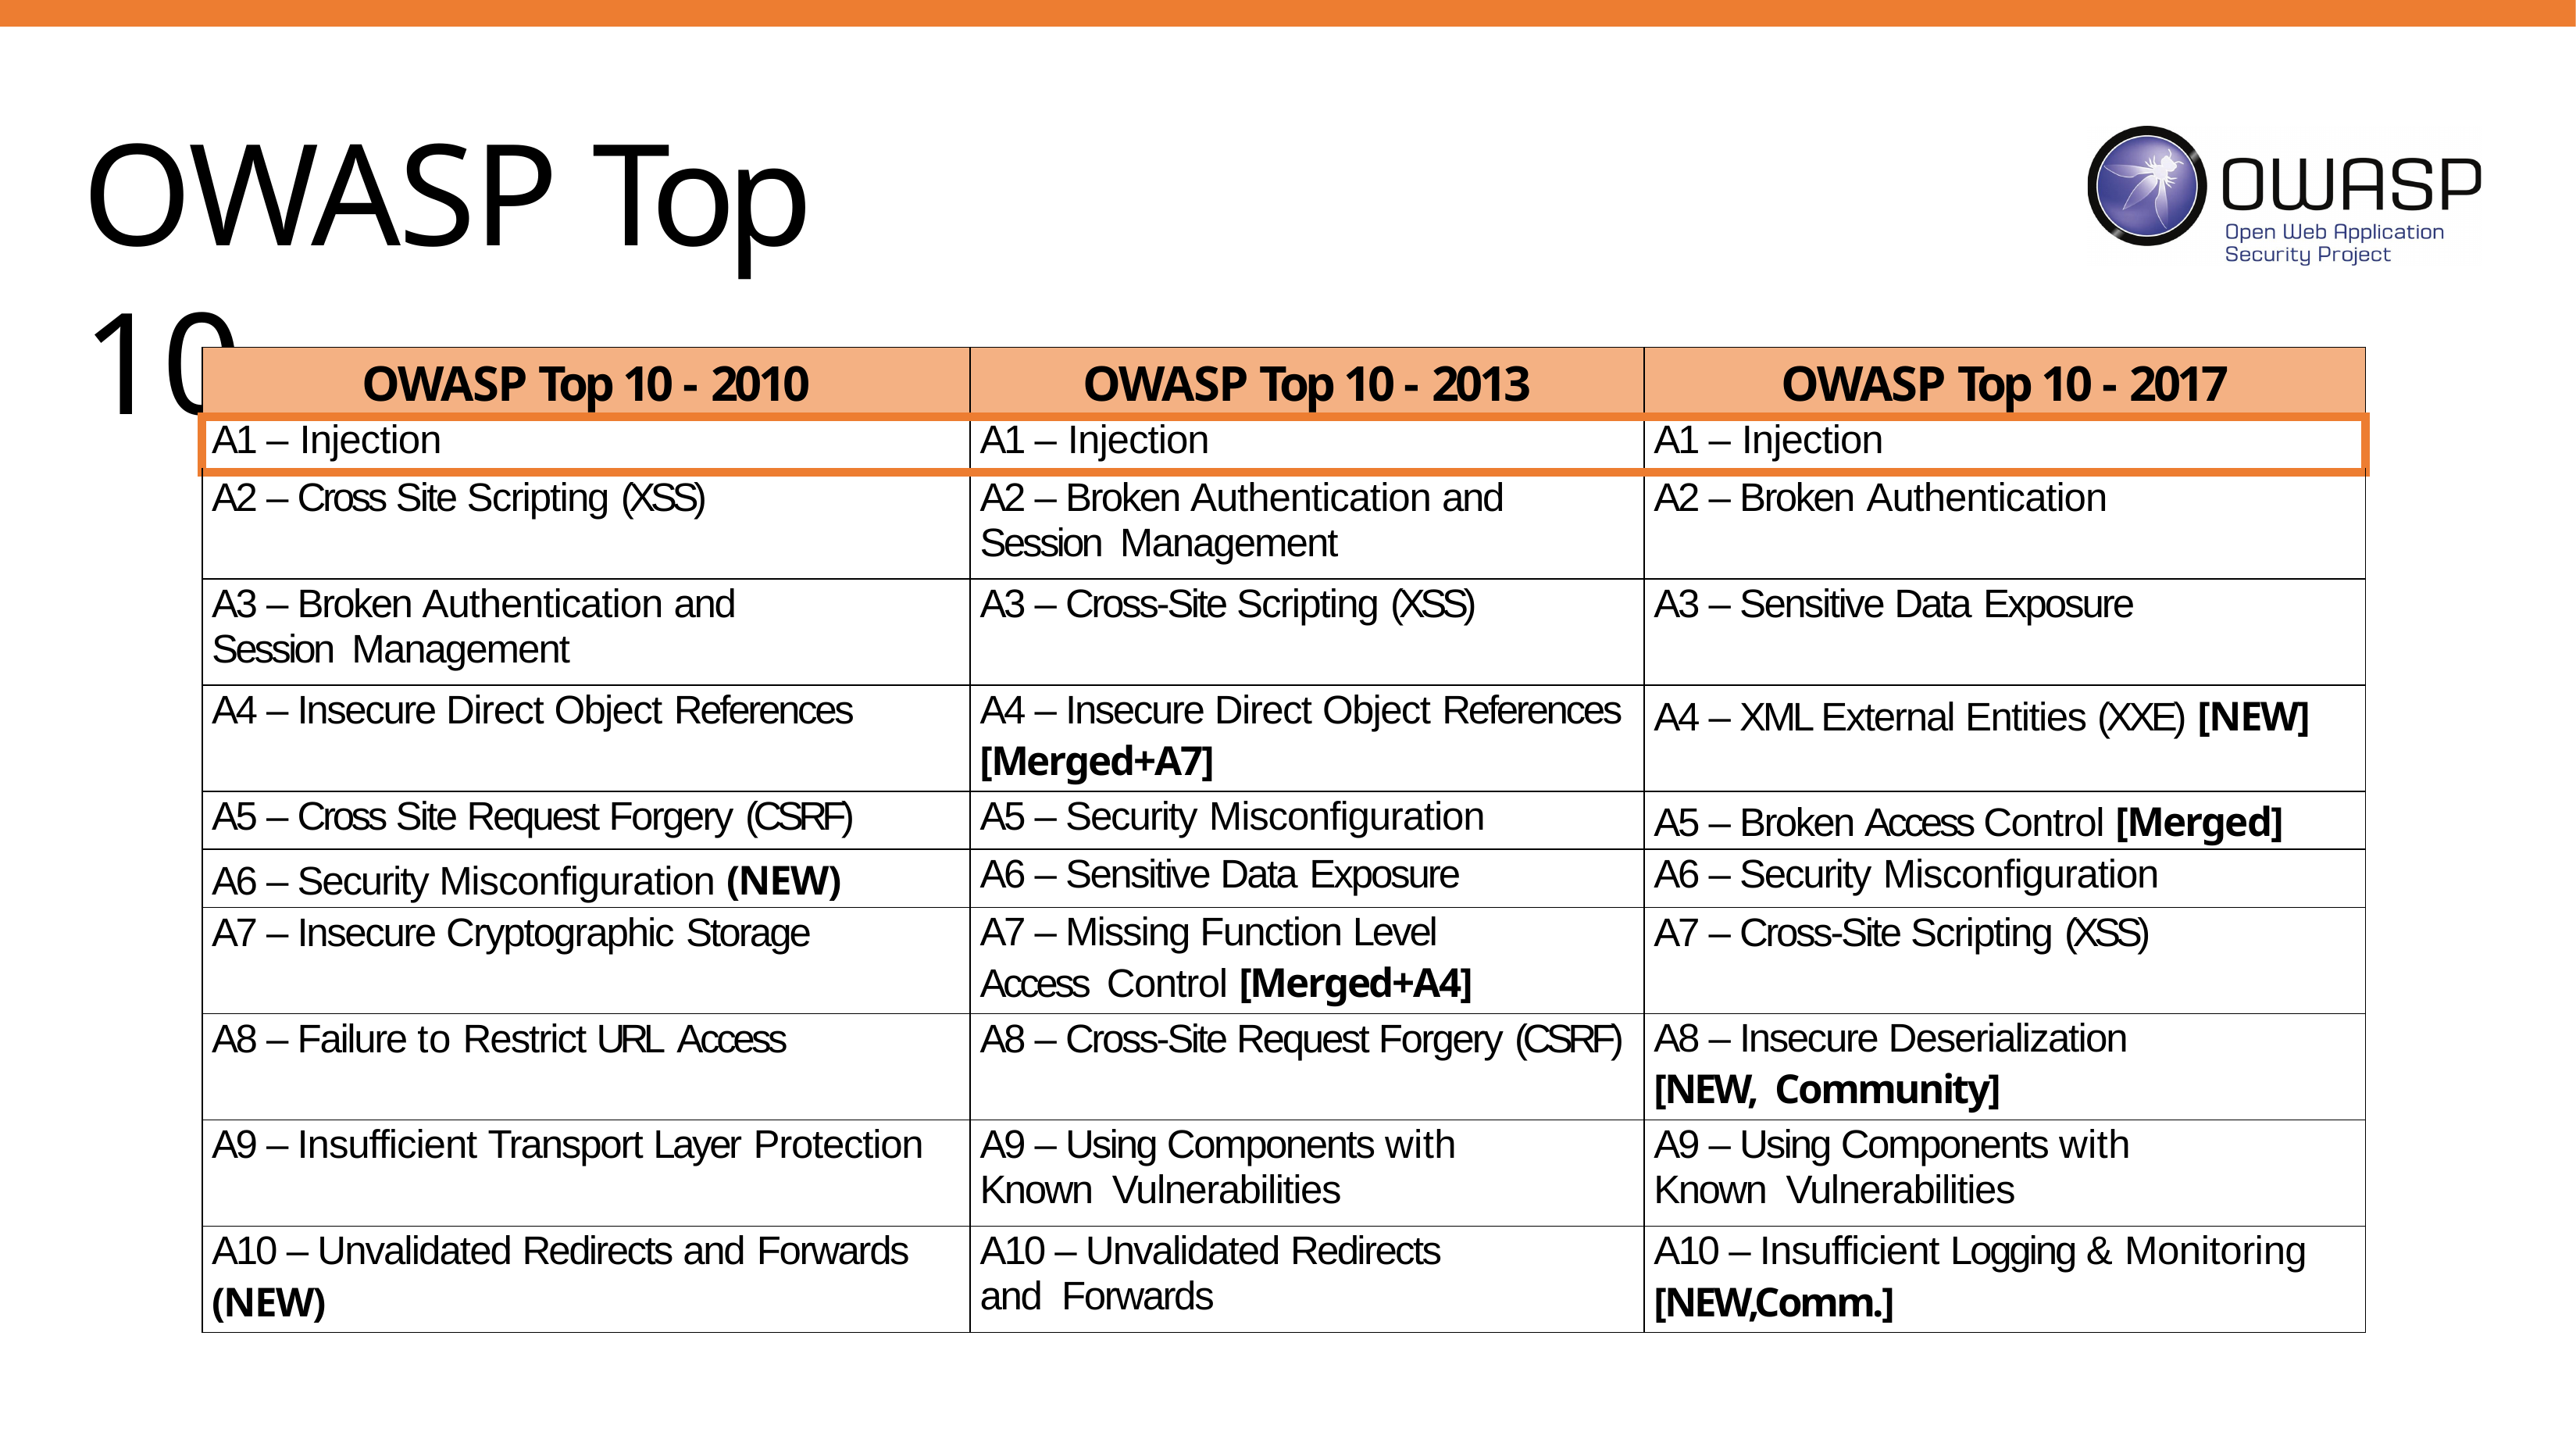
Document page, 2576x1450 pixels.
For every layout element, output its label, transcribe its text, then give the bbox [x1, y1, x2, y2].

table_cell A4 – Insecure Direct Object References [203, 686, 969, 791]
table_cell A4 – XML External Entities (XXE) [NEW] [1645, 686, 2365, 791]
table_cell A3 – Sensitive Data Exposure [1645, 580, 2365, 684]
table_cell A8 – Cross-Site Request Forgery (CSRF) [971, 1014, 1643, 1120]
table_cell A3 – Broken Authentication and Session Management [203, 580, 969, 684]
table_cell A9 – Using Components with Known Vulnerabilities [971, 1120, 1643, 1226]
table_cell A4 – Insecure Direct Object References [Merged+A7] [971, 686, 1643, 791]
table_cell A2 – Broken Authentication [1645, 477, 2365, 578]
table_cell A5 – Security Misconfiguration [971, 792, 1643, 848]
table_cell A2 – Broken Authentication and Session Management [971, 477, 1643, 578]
table_cell A8 – Insecure Deserialization [NEW, Community] [1645, 1014, 2365, 1120]
table_cell A5 – Broken Access Control [Merged] [1645, 792, 2365, 848]
table_cell A9 – Using Components with Known Vulnerabilities [1645, 1120, 2365, 1226]
text_box [0, 0, 2576, 27]
table_cell A2 – Cross Site Scripting (XSS) [203, 477, 969, 578]
table_cell A6 – Sensitive Data Exposure [971, 850, 1643, 907]
table_cell A7 – Cross-Site Scripting (XSS) [1645, 908, 2365, 1013]
table_cell A6 – Security Misconfiguration (NEW) [203, 850, 969, 907]
table_cell A1 – Injection [1645, 421, 2361, 468]
table_header OWASP Top 10 - 2010 [203, 348, 969, 412]
table_cell A1 – Injection [971, 421, 1643, 468]
table_cell A10 – Unvalidated Redirects and Forwards (NEW) [203, 1227, 969, 1332]
table_cell A8 – Failure to Restrict URL Access [203, 1014, 969, 1120]
table_cell A1 – Injection [206, 421, 969, 468]
table_cell A5 – Cross Site Request Forgery (CSRF) [203, 792, 969, 848]
table_cell A7 – Missing Function Level Access Control [Merged+A4] [971, 908, 1643, 1013]
table_header OWASP Top 10 - 2013 [971, 348, 1643, 412]
table_cell A7 – Insecure Cryptographic Storage [203, 908, 969, 1013]
table_header OWASP Top 10 - 2017 [1645, 348, 2365, 412]
table_cell A10 – Unvalidated Redirects and Forwards [971, 1227, 1643, 1332]
table_cell A3 – Cross-Site Scripting (XSS) [971, 580, 1643, 684]
title OWASP Top 10 [80, 102, 933, 443]
text_box [2087, 126, 2481, 266]
table_cell A9 – Insufficient Transport Layer Protection [203, 1120, 969, 1226]
table_cell A6 – Security Misconfiguration [1645, 850, 2365, 907]
table_cell A10 – Insufficient Logging & Monitoring [NEW,Comm.] [1645, 1227, 2365, 1332]
